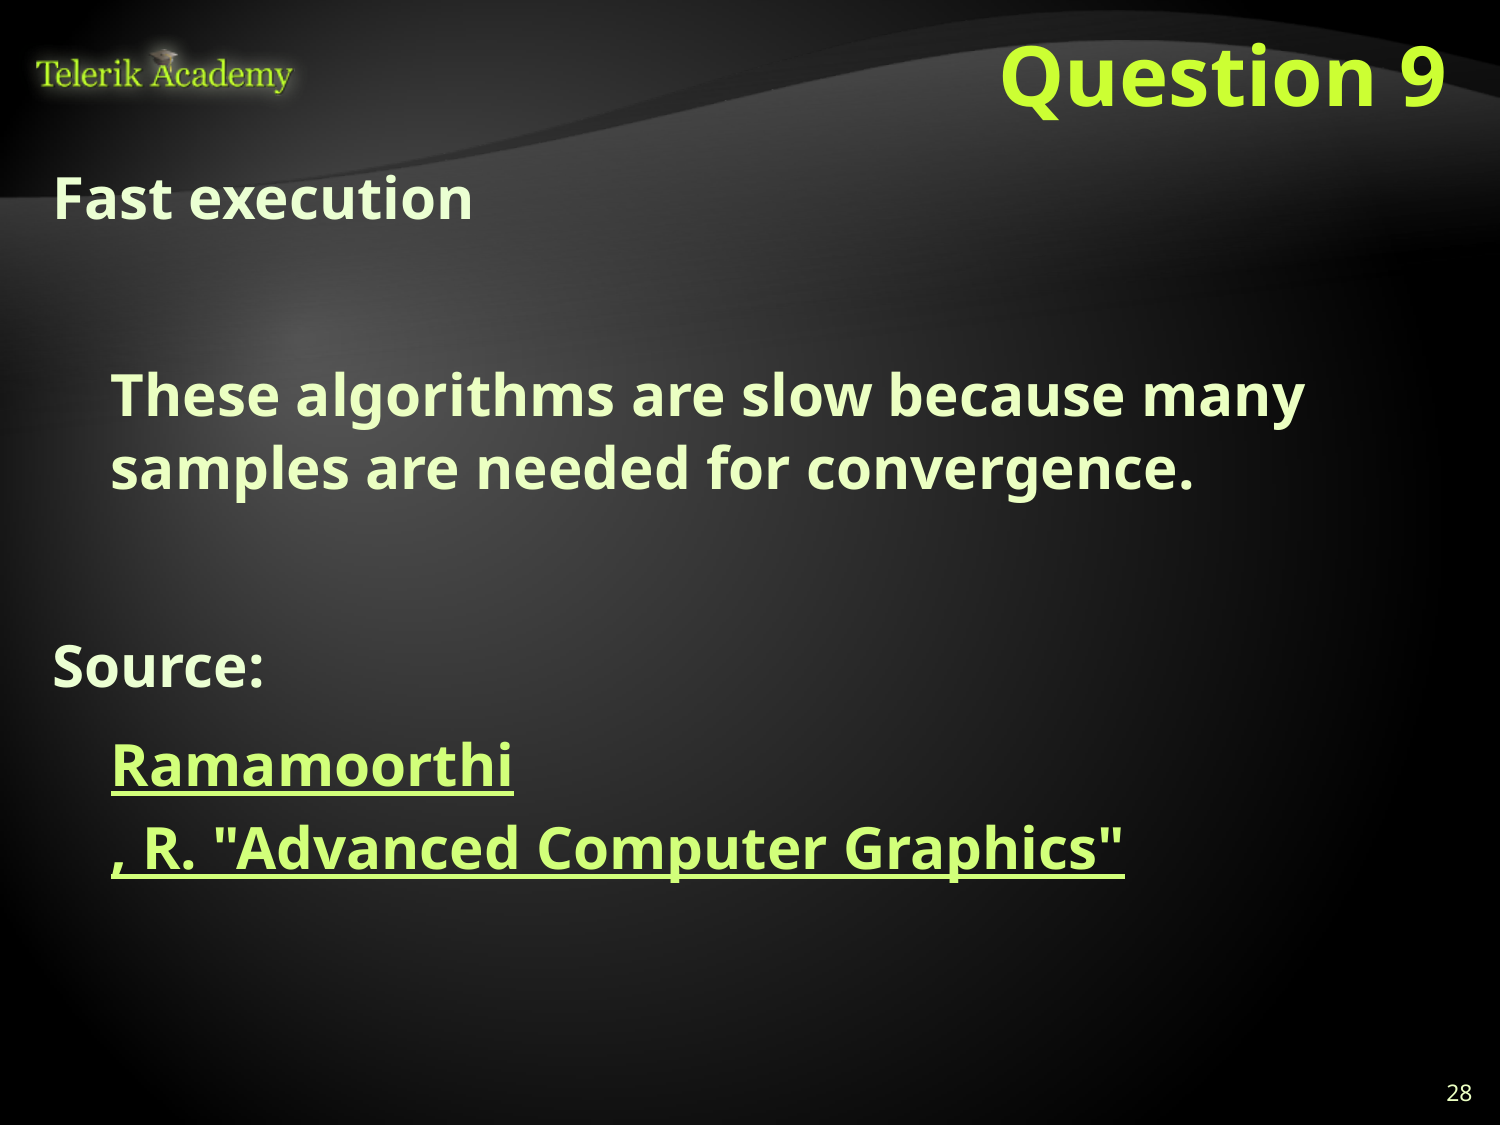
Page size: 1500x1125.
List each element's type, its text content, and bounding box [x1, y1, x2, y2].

title Question 9 [300, 12, 1463, 149]
slide_number 28 [1412, 1074, 1488, 1113]
list Fast execution These algorithms are slow because many samples are needed for convergence. Source: Ramamoorthi, R. "Advanced Computer Graphics" [37, 149, 1463, 1100]
picture [0, 0, 1500, 1125]
